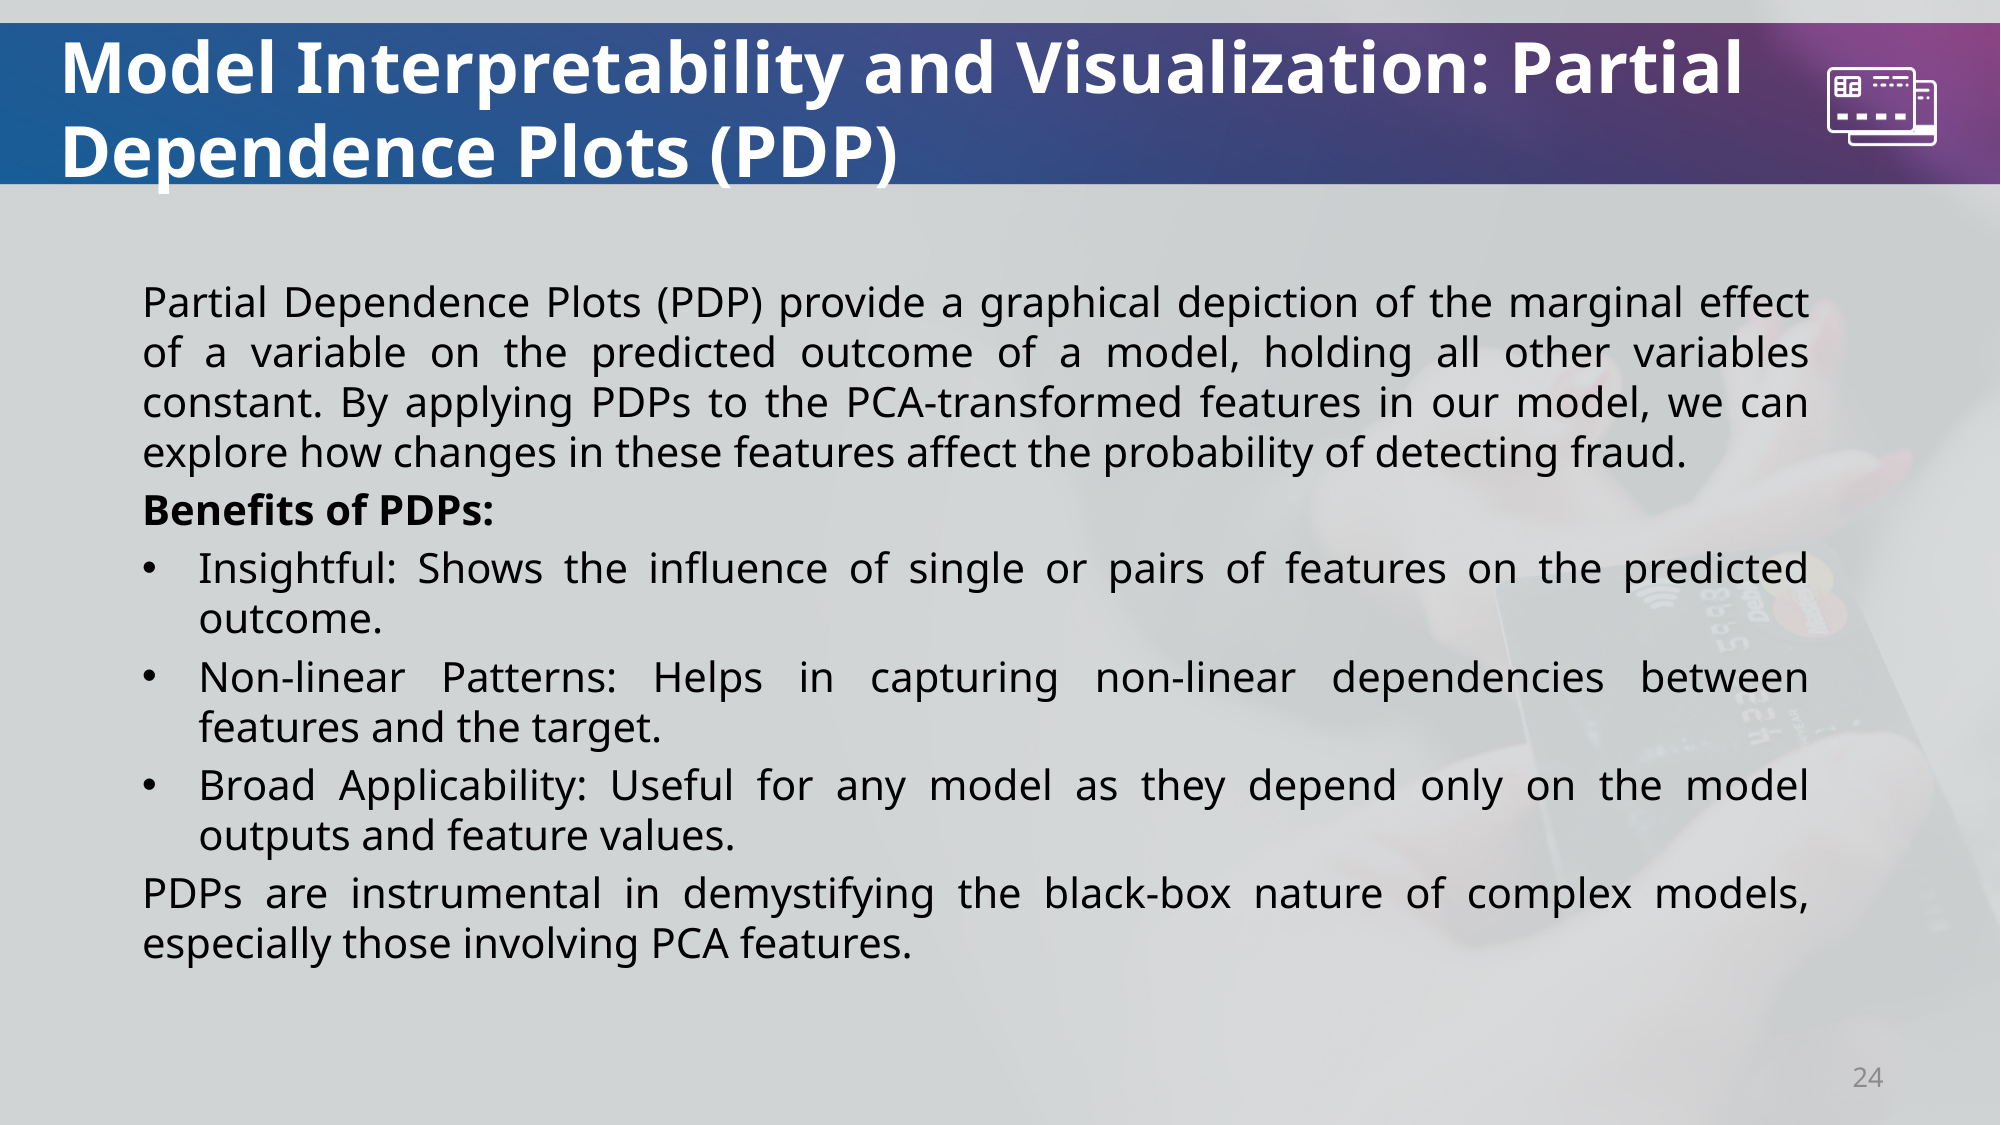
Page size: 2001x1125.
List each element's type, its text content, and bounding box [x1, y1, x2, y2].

title Model Interpretability and Visualization: Partial Dependence Plots (PDP) [43, 41, 1768, 173]
picture [0, 0, 2000, 1125]
list Partial Dependence Plots (PDP) provide a graphical depiction of the marginal effect of a variable on the predicted outcome of a model, holding all other variables constant. By applying PDPs to the PCA-transformed features in our model, we can explore how changes in these features affect the probability of detecting fraud. Benefits of PDPs: Insightful: Shows the influence of single or pairs of features on the predicted outcome. Non-linear Patterns: Helps in capturing non-linear dependencies between features and the target. Broad Applicability: Useful for any model as they depend only on the model outputs and feature values. PDPs are instrumental in demystifying the black-box nature of complex models, especially those involving PCA features. [125, 267, 1827, 1000]
slide_number 24 [1433, 1054, 1900, 1103]
